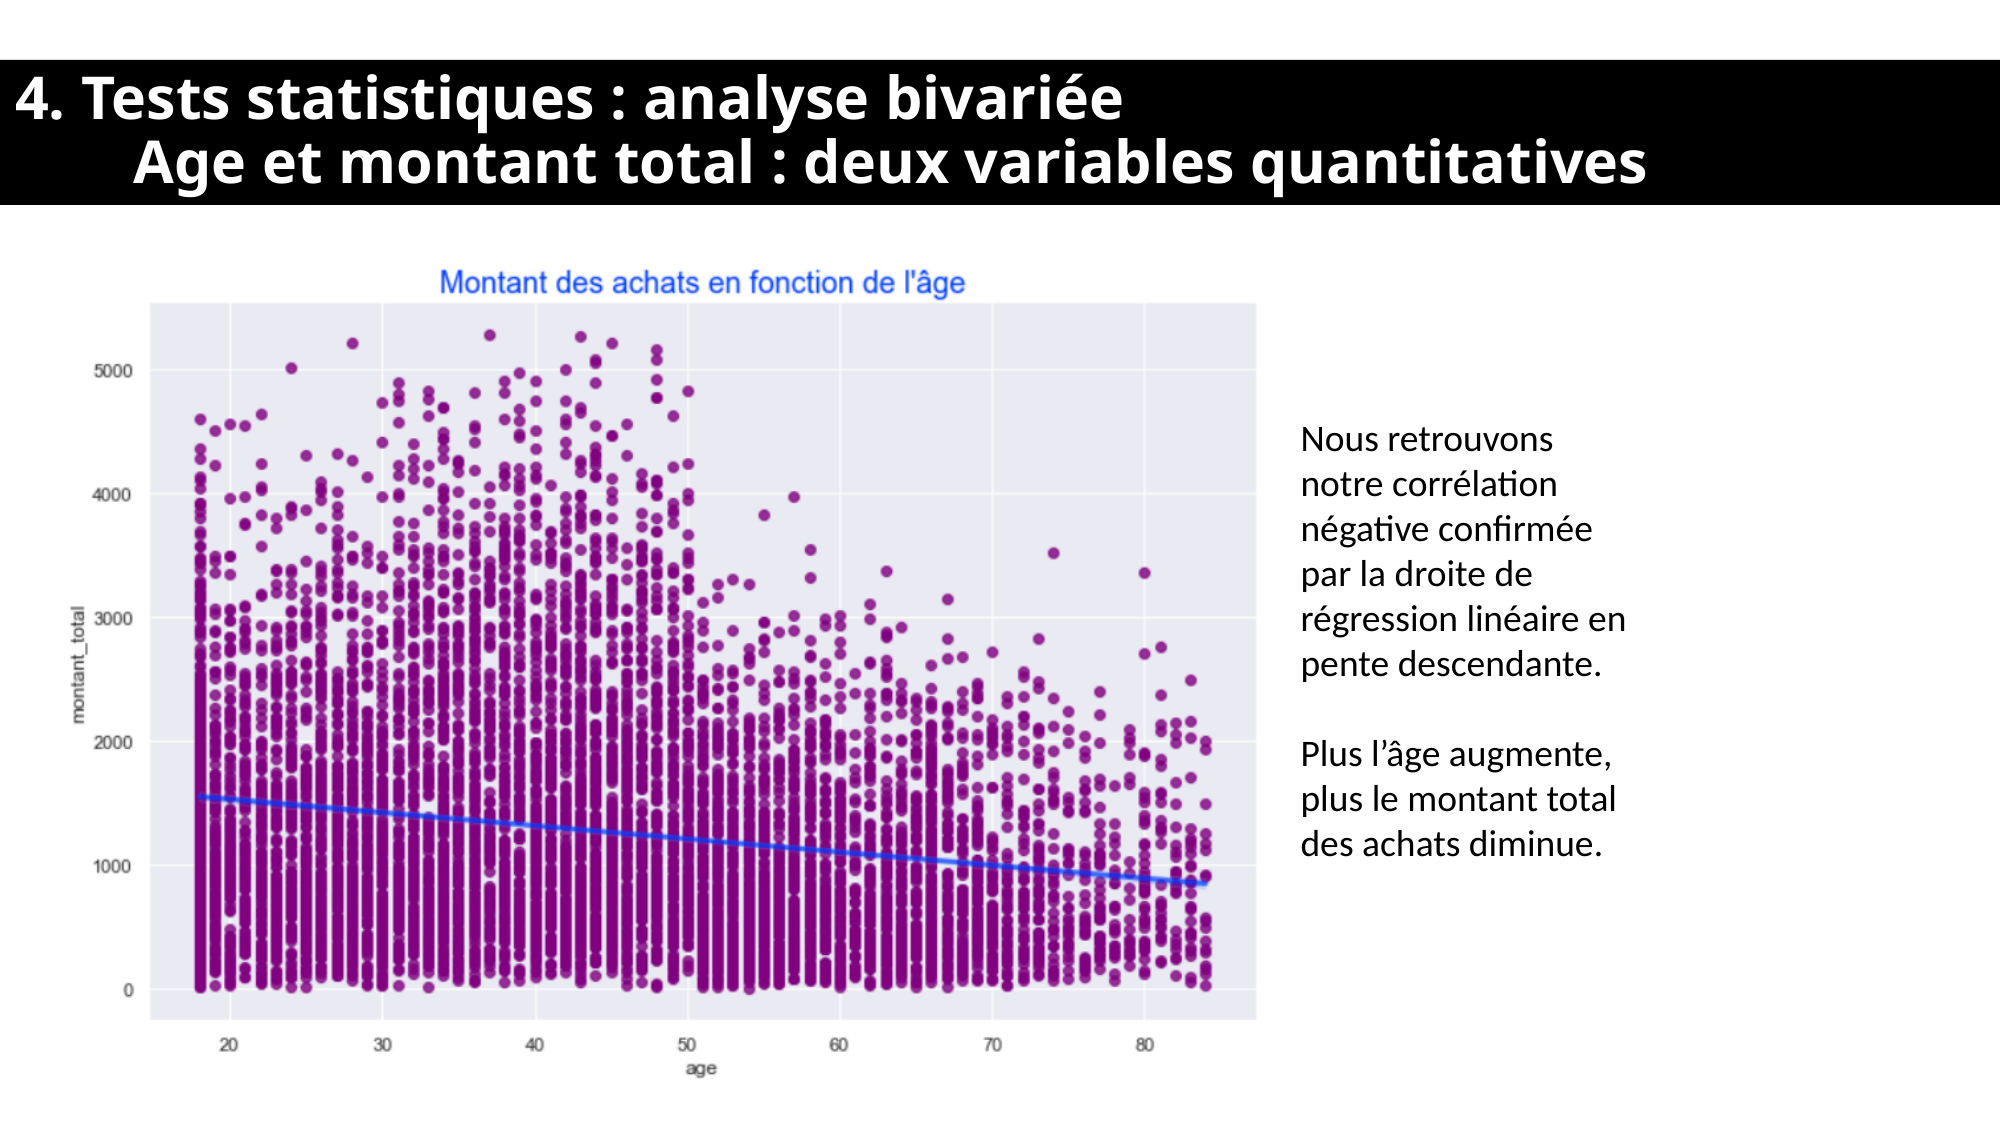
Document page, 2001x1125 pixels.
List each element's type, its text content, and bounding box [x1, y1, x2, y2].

picture [55, 252, 1268, 1081]
title 4. Tests statistiques : analyse bivariée Age et montant total : deux variables quantitatives [0, 59, 2000, 205]
text_box Nous retrouvons notre corrélation négative confirmée par la droite de régression linéaire en pente descendante. Plus l’âge augmente, plus le montant total des achats diminue. [1285, 406, 1649, 872]
